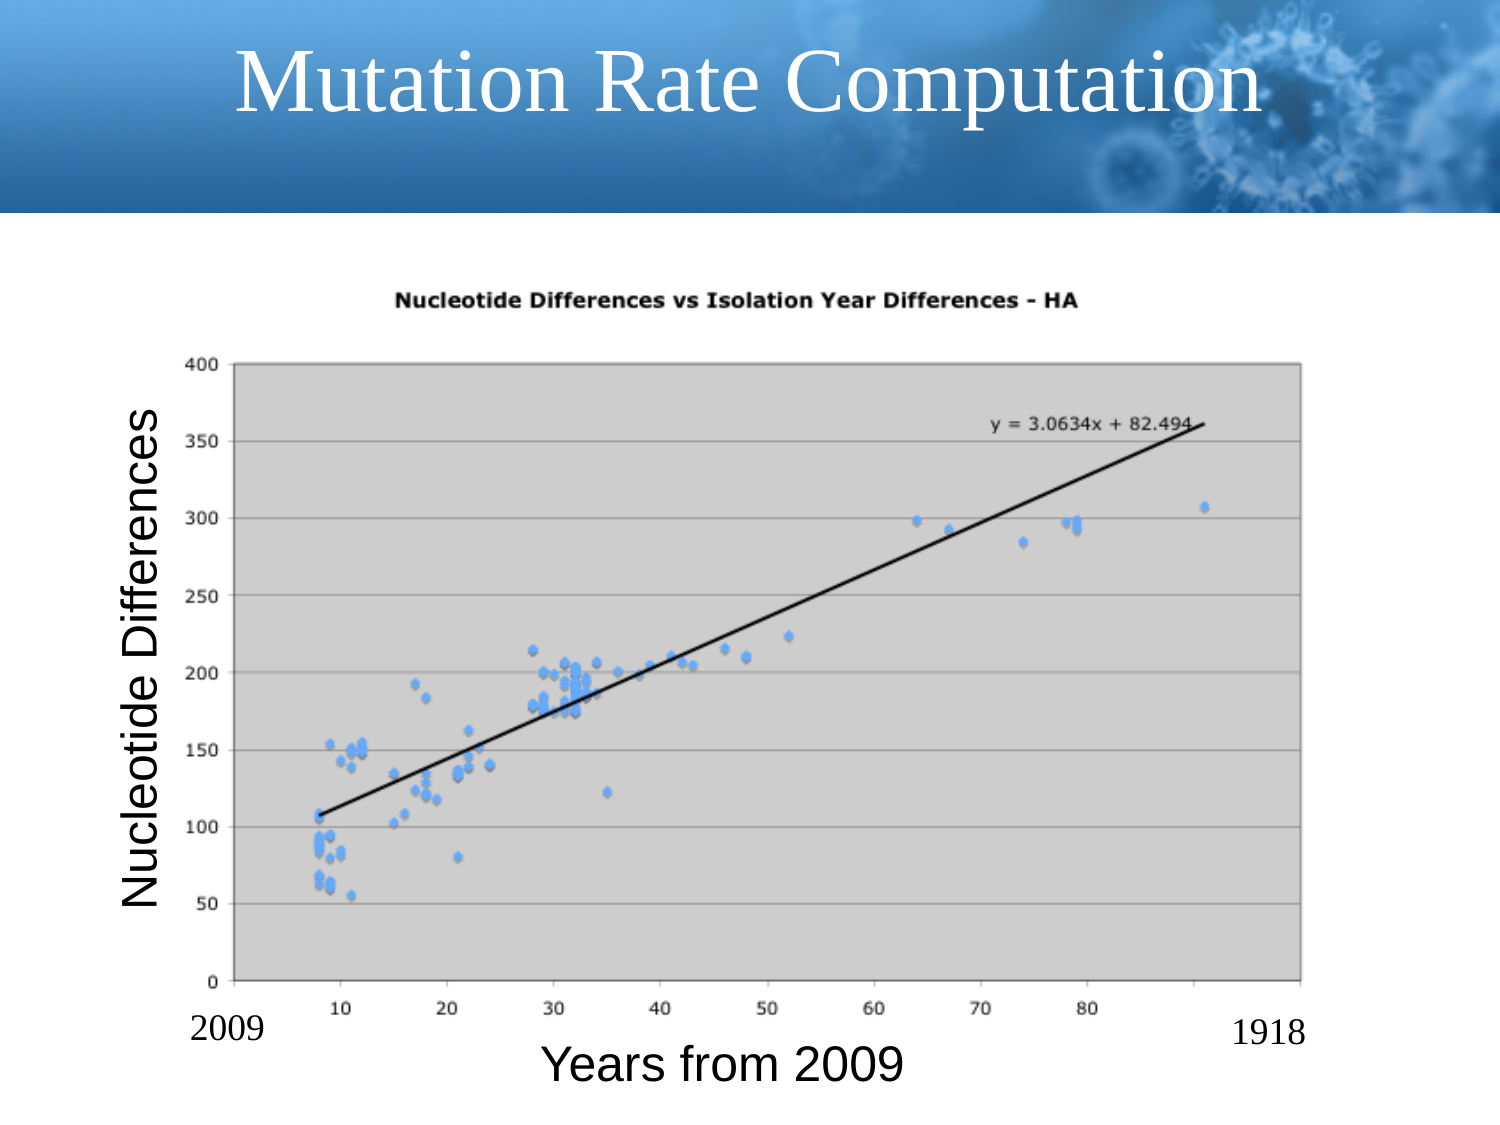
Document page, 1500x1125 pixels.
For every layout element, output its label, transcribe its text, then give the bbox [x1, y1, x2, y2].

text_box Mutation Rate Computation [74, 12, 1425, 163]
picture [149, 219, 1326, 1113]
text_box Nucleotide Differences [97, 363, 144, 927]
picture [0, 0, 1500, 213]
